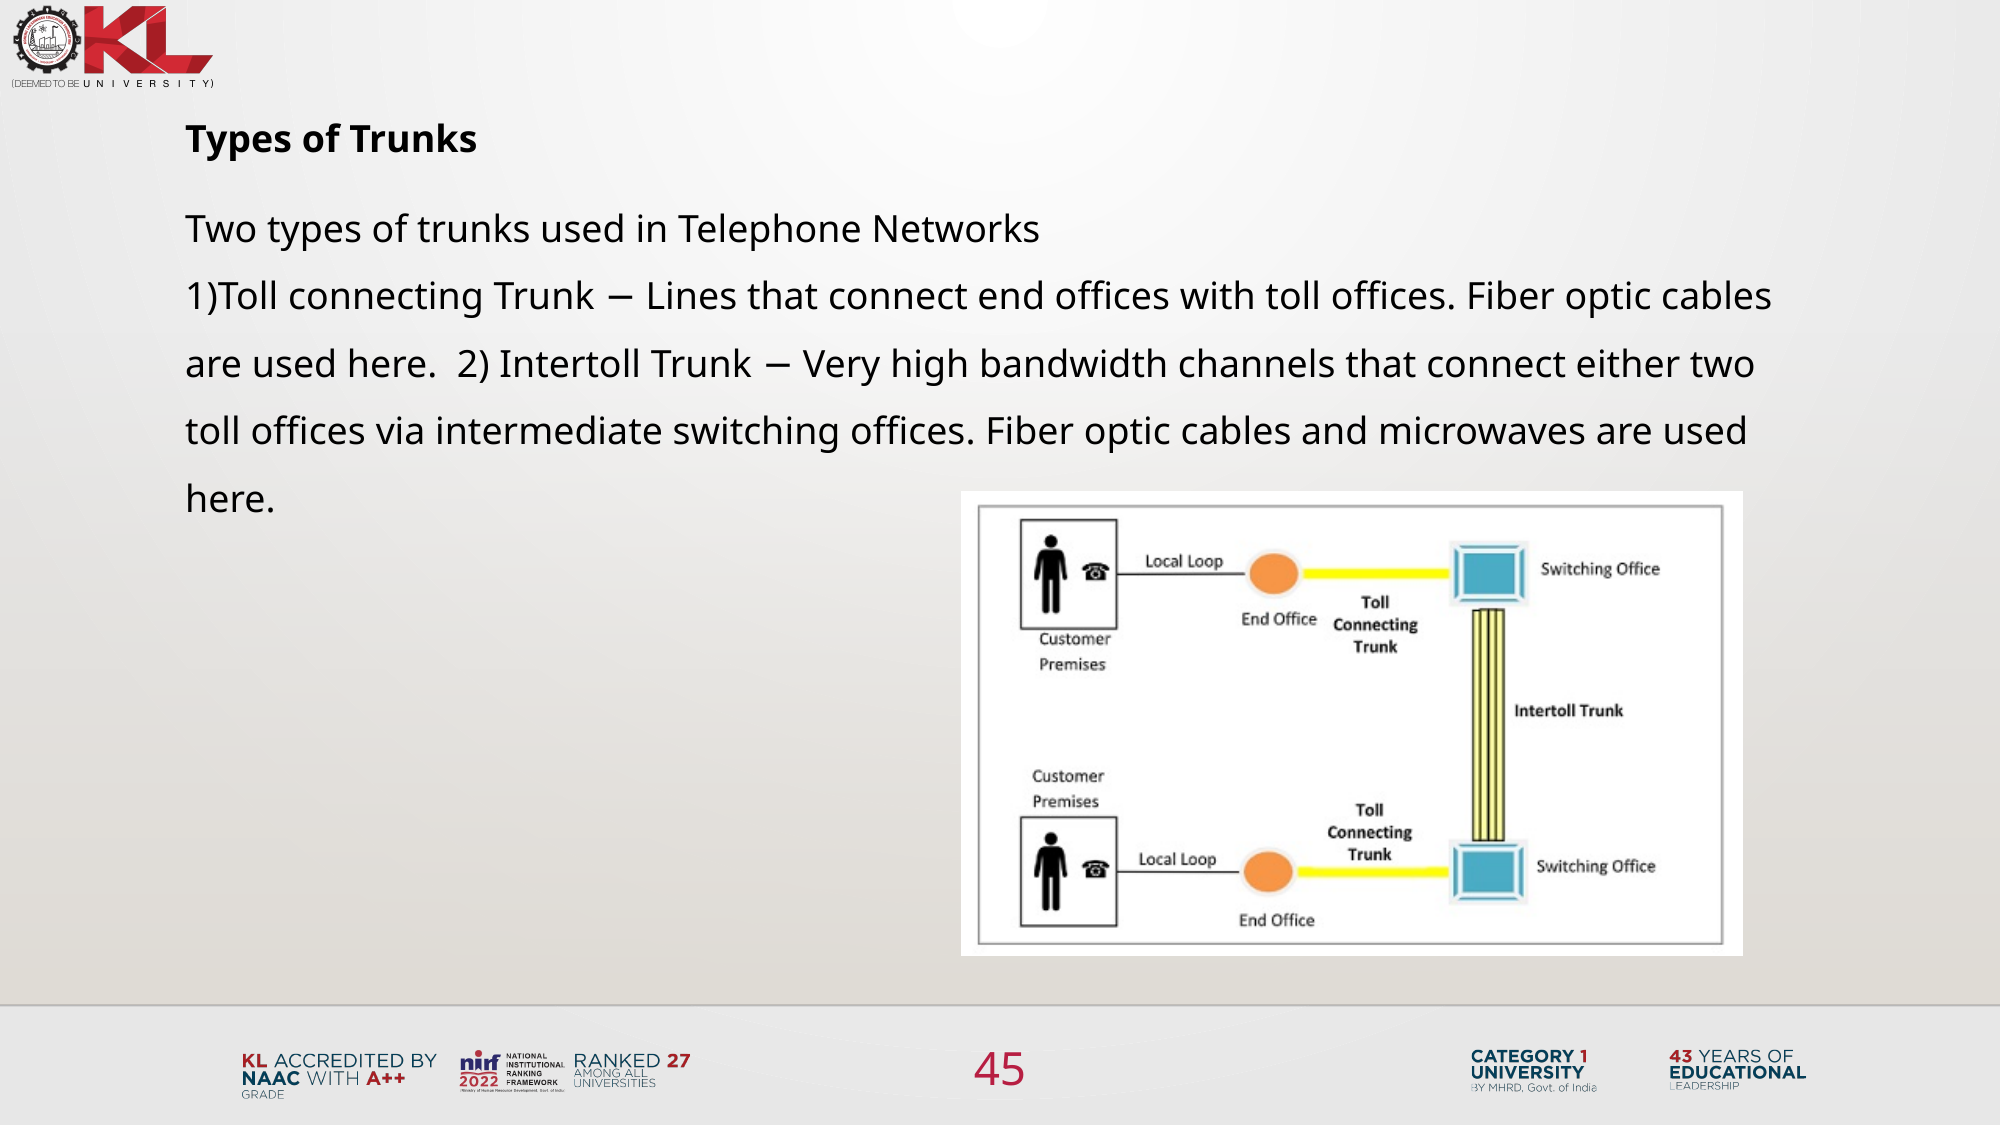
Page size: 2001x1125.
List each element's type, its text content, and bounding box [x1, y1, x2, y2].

slide_number 45 [933, 1031, 1067, 1115]
picture [12, 5, 213, 88]
text_box Types of Trunks Two types of trunks used in Telephone Networks 1)Toll connecting Trunk − Lines that connect end offices with toll offices. Fiber optic cables are used here. 2) Intertoll Trunk − Very high bandwidth channels that connect either two toll offices via intermediate switching offices. Fiber optic cables and microwaves are used here. [170, 107, 1830, 527]
picture [961, 491, 1743, 956]
picture [1447, 1045, 1814, 1101]
picture [238, 1045, 716, 1103]
